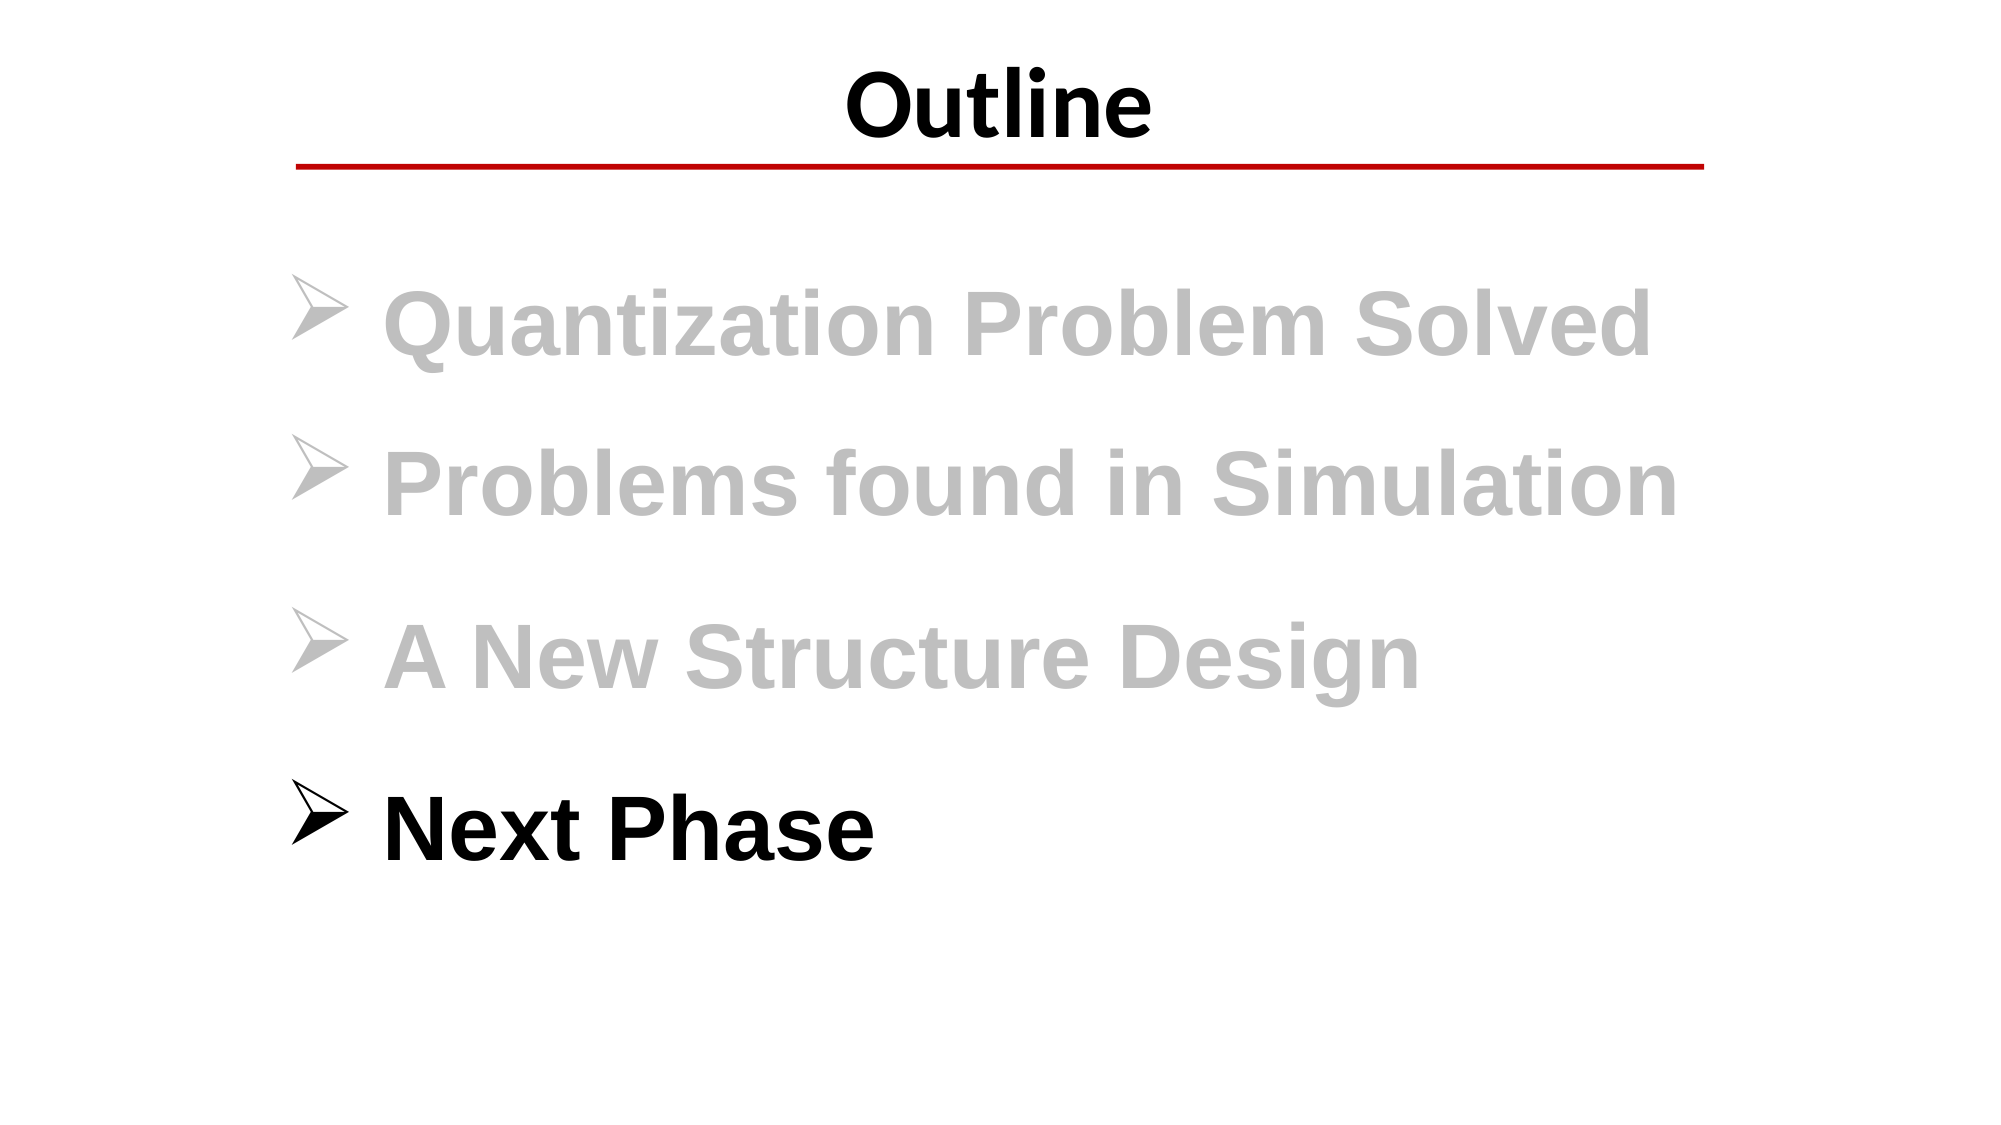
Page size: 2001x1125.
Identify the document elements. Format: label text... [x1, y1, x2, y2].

text_box Outline [830, 30, 1170, 163]
text_box Quantization Problem Solved Problems found in Simulation A New Structure Design Next Phase [269, 256, 1697, 887]
